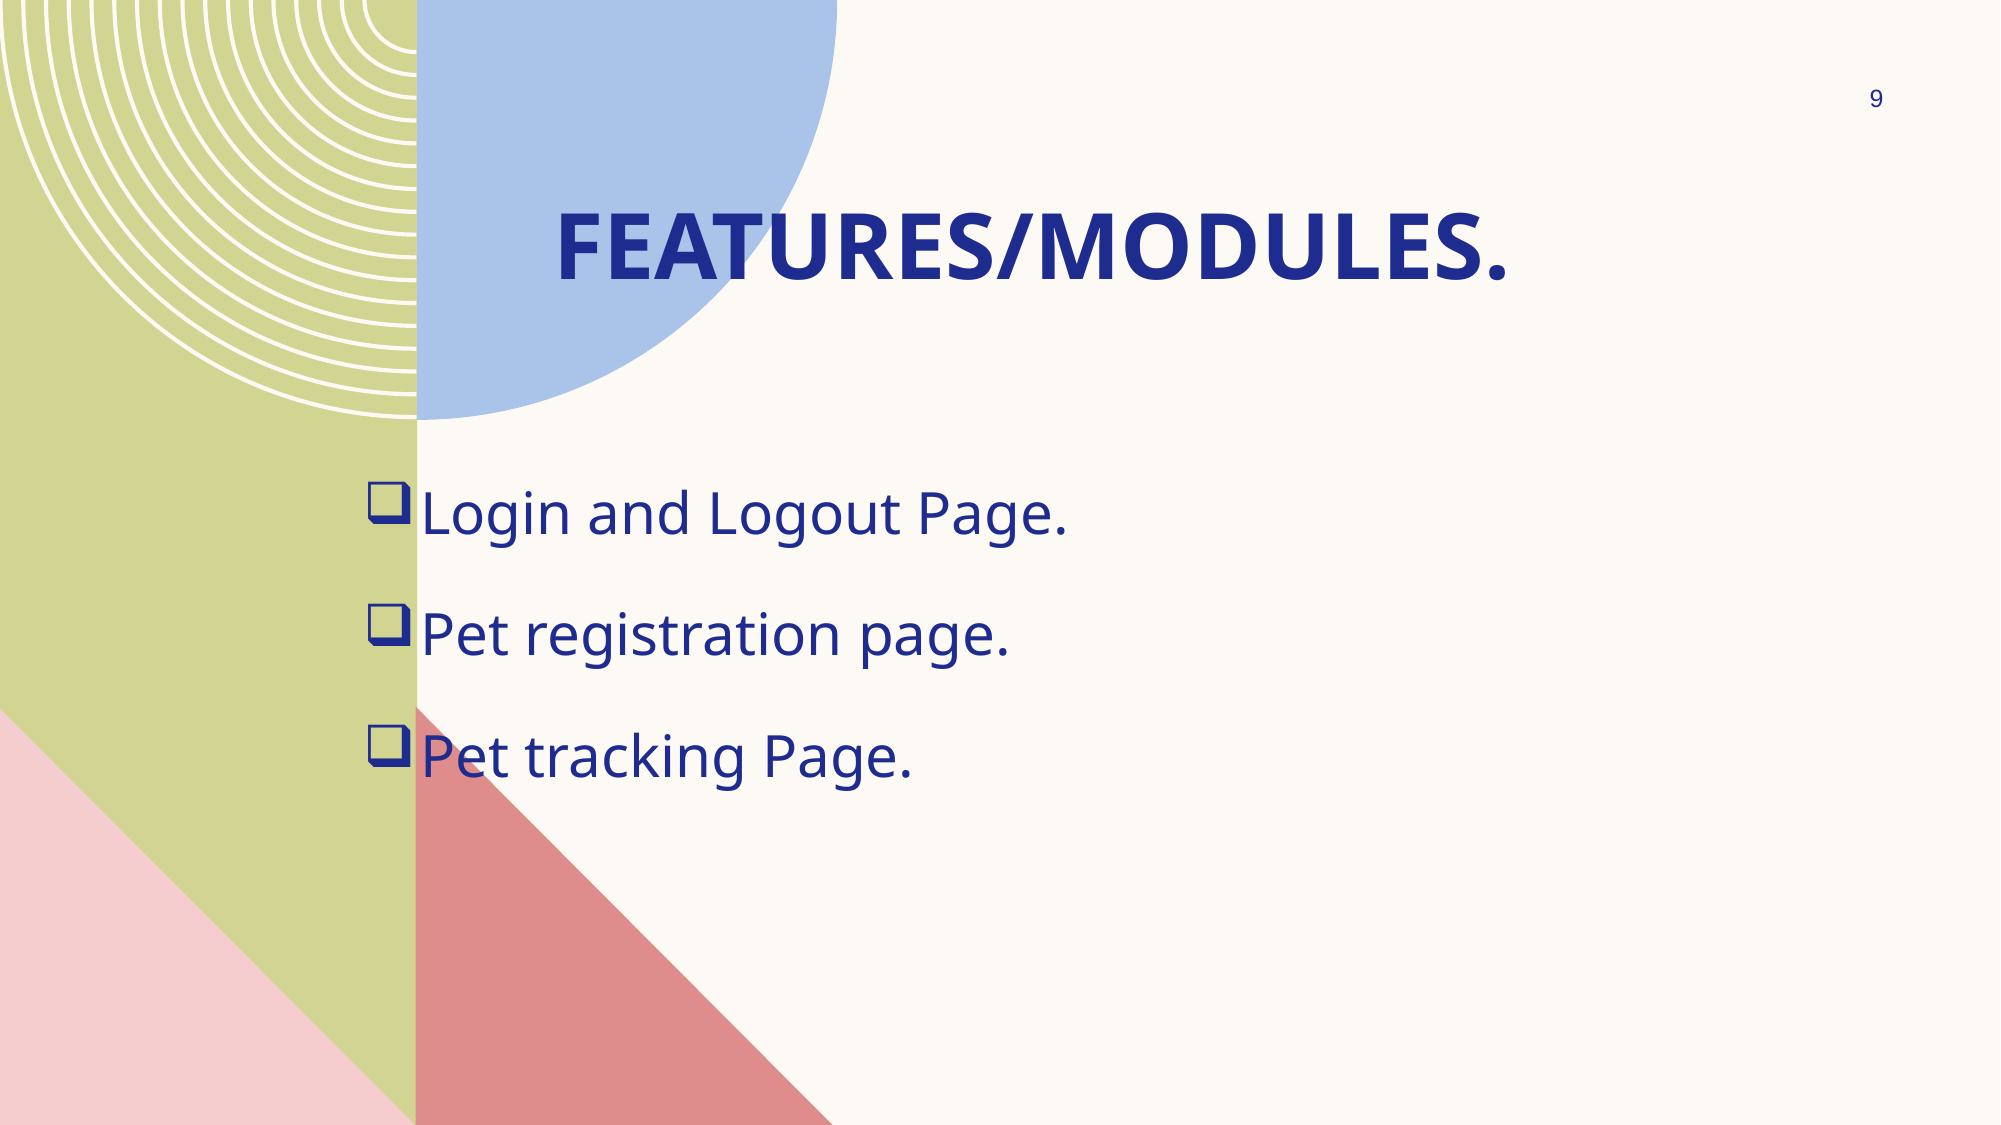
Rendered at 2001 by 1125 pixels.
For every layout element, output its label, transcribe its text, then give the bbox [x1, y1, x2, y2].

slide_number 9 [1795, 75, 1958, 120]
text_box Features/Modules. Login and Logout Page. Pet registration page. Pet tracking Page. [292, 180, 1772, 874]
